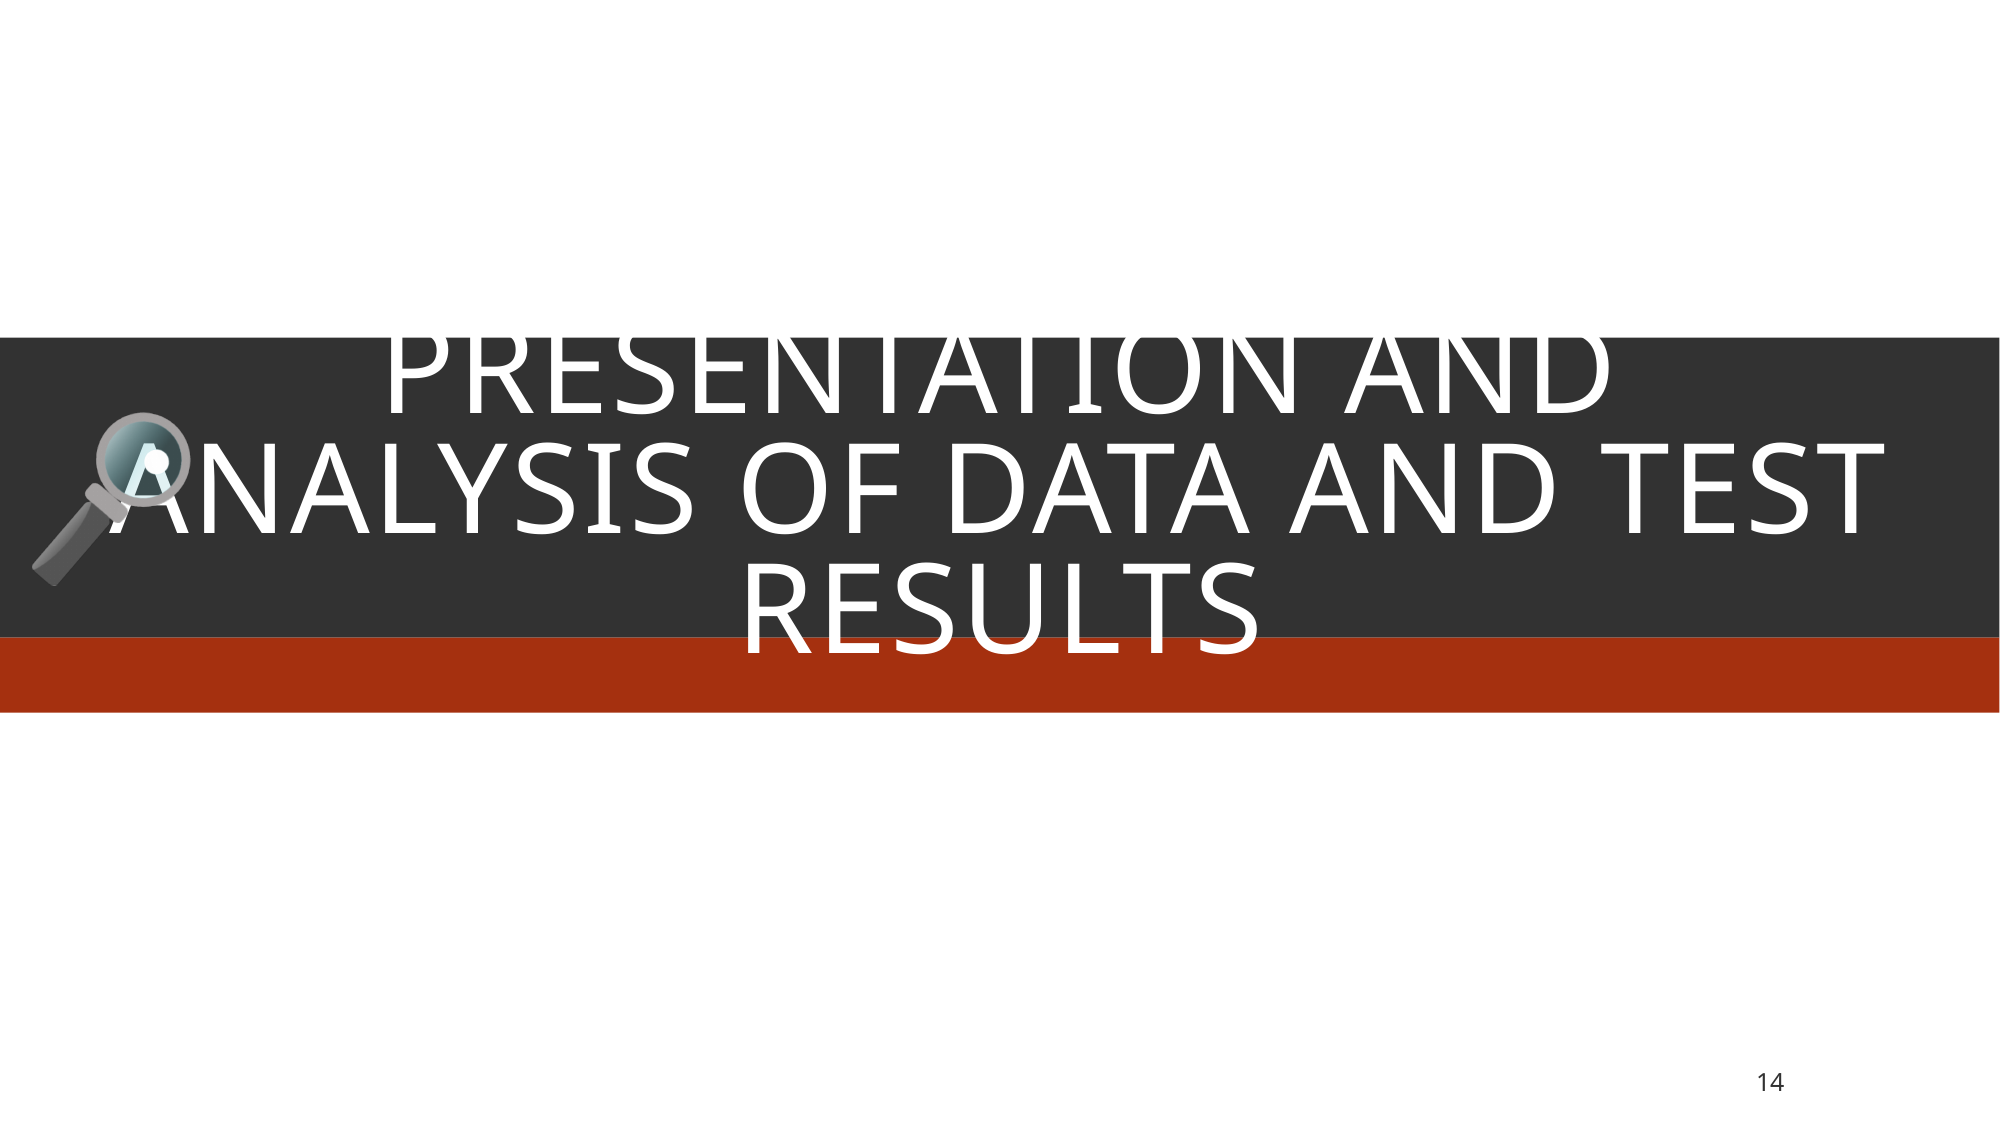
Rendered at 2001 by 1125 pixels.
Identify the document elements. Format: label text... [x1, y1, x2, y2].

picture [22, 410, 199, 586]
slide_number 14 [1748, 1053, 1904, 1114]
title Presentation and Analysis of Data and Test Results [78, 355, 1923, 641]
